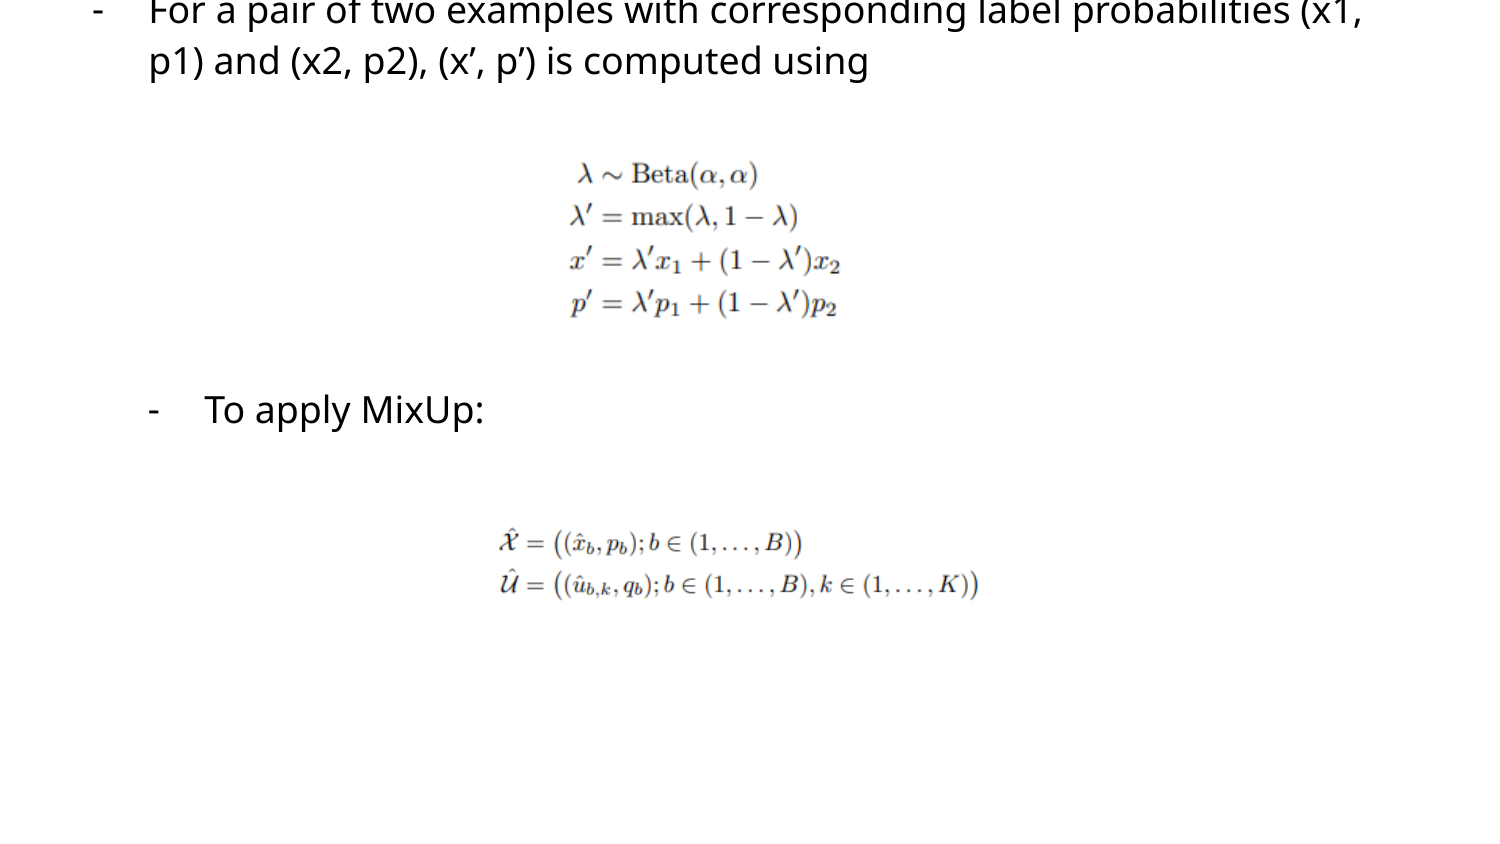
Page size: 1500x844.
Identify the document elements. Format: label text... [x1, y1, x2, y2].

title To apply MixUp: [114, 364, 1436, 545]
picture [262, 511, 1176, 626]
title :Both labeled examples and unlabeled examples are mixed with label guesses. For a pair of two examples with corresponding label probabilities (x1, p1) and (x2, p2), (x’, p’) is computed using [58, 0, 1380, 41]
picture [507, 128, 880, 336]
